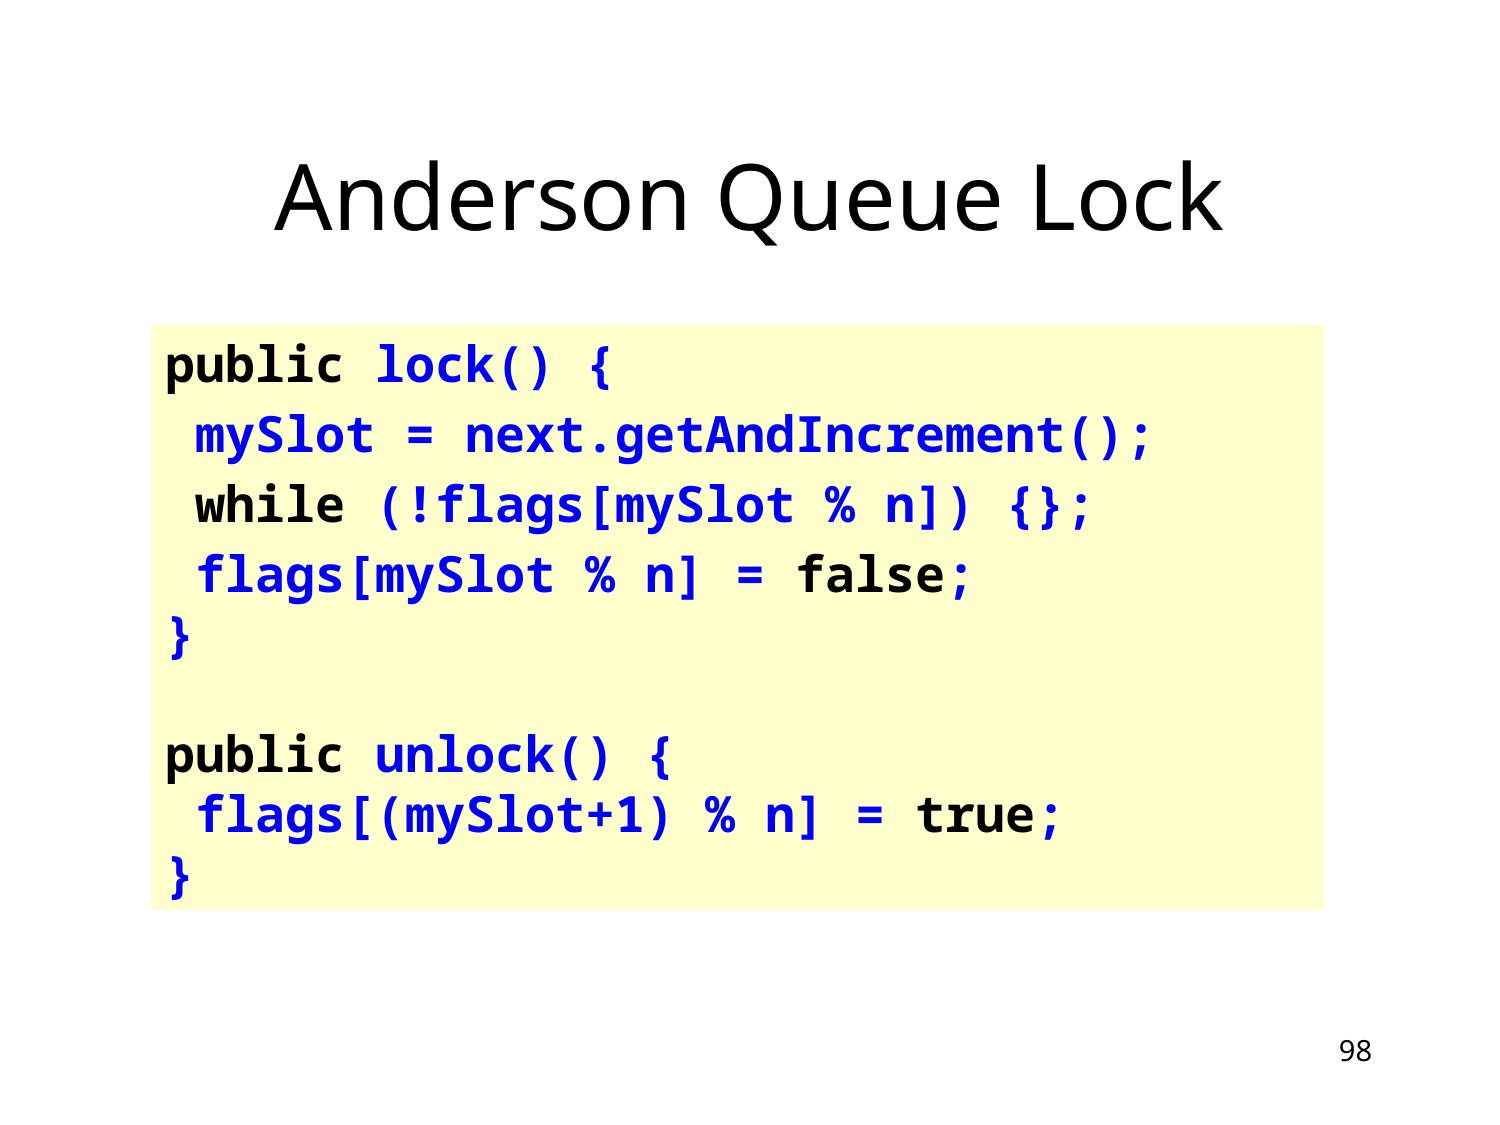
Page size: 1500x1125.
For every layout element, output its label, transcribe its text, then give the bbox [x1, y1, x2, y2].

title Anderson Queue Lock [112, 99, 1388, 288]
slide_number 98 [1074, 1024, 1388, 1101]
text_box public lock() { mySlot = next.getAndIncrement(); while (!flags[mySlot % n]) {}; flags[mySlot % n] = false; } public unlock() { flags[(mySlot+1) % n] = true; } [150, 324, 1325, 910]
